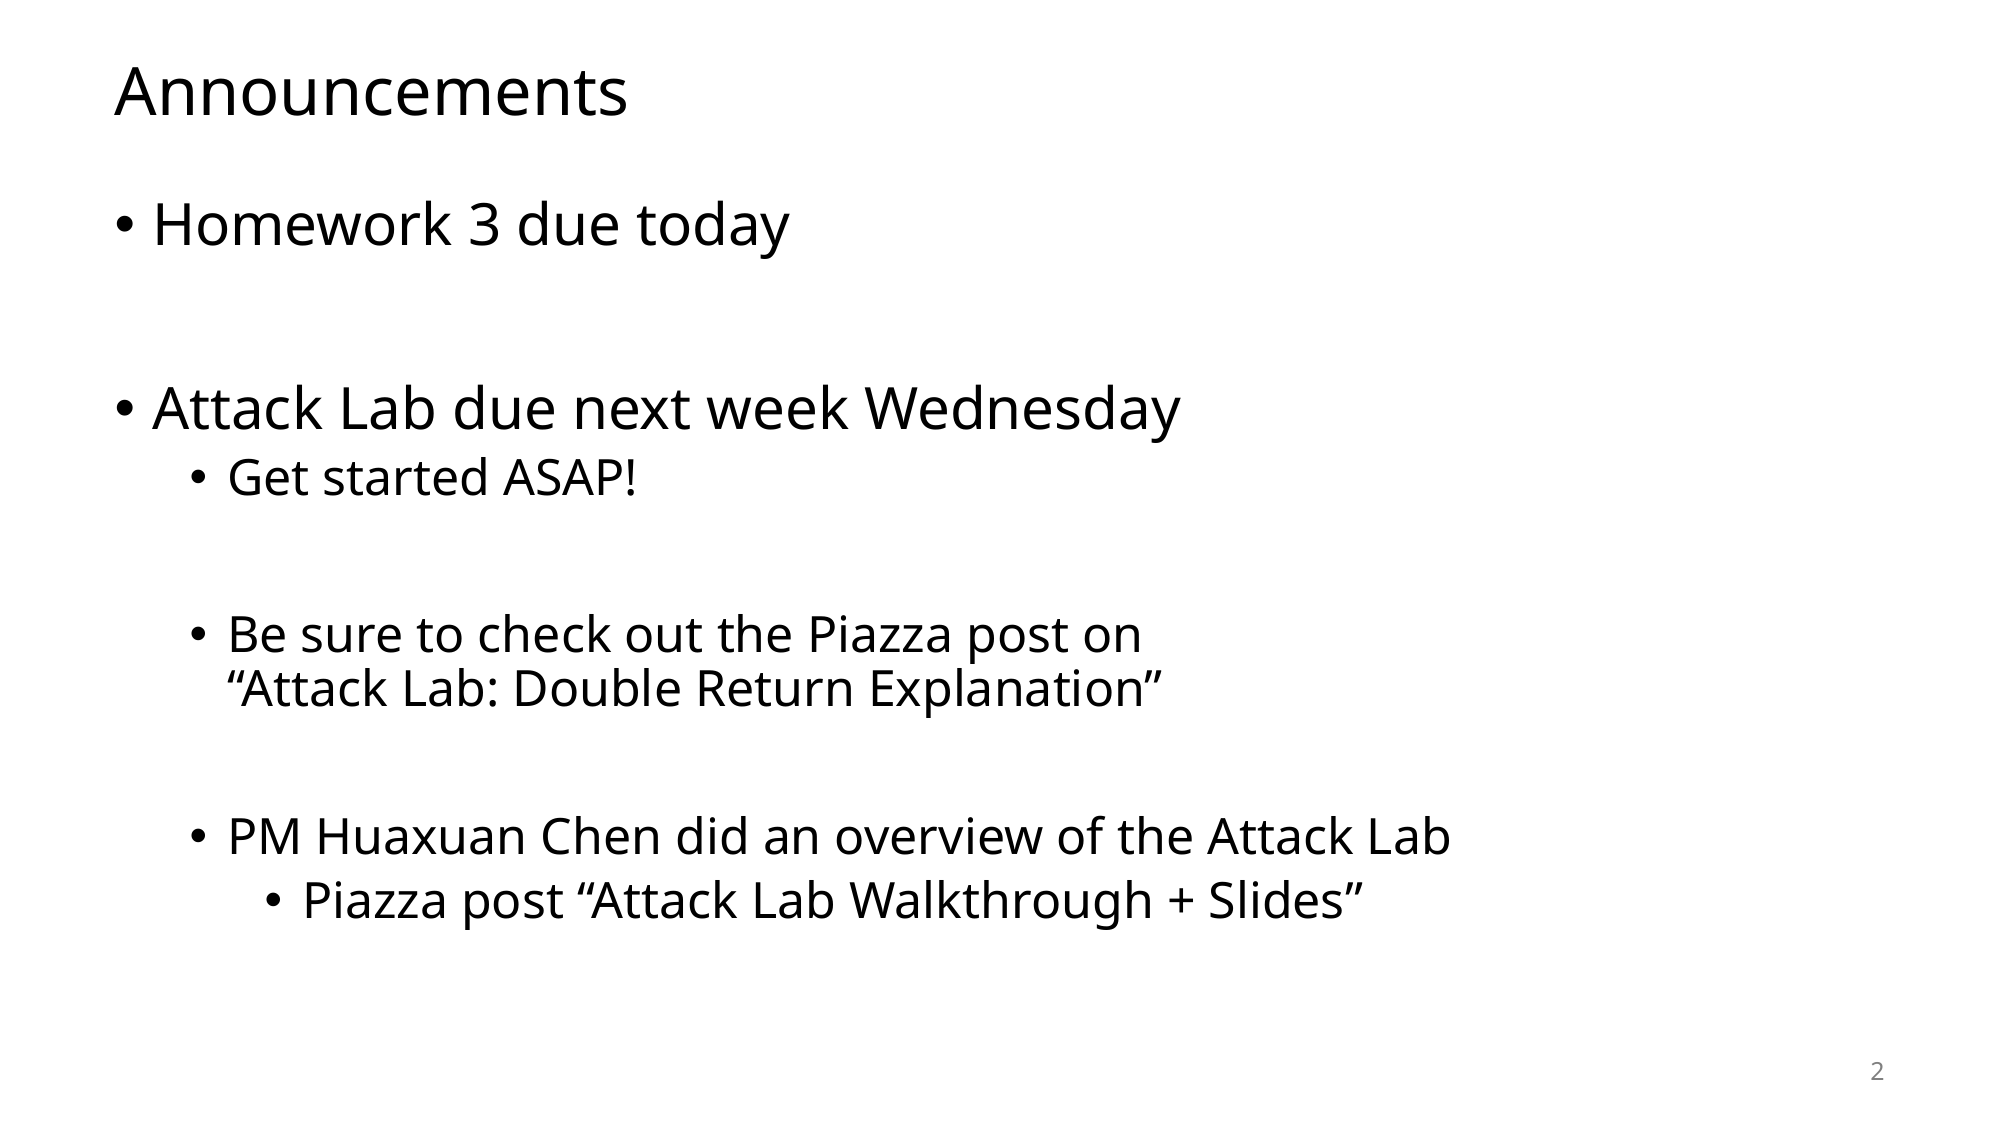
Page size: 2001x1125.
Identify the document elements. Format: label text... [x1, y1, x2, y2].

slide_number 2 [1749, 1042, 1900, 1103]
title Announcements [99, 37, 1900, 150]
list Homework 3 due today Attack Lab due next week Wednesday Get started ASAP! Be sure to check out the Piazza post on “Attack Lab: Double Return Explanation” PM Huaxuan Chen did an overview of the Attack Lab Piazza post “Attack Lab Walkthrough + Slides” [99, 187, 1900, 1013]
